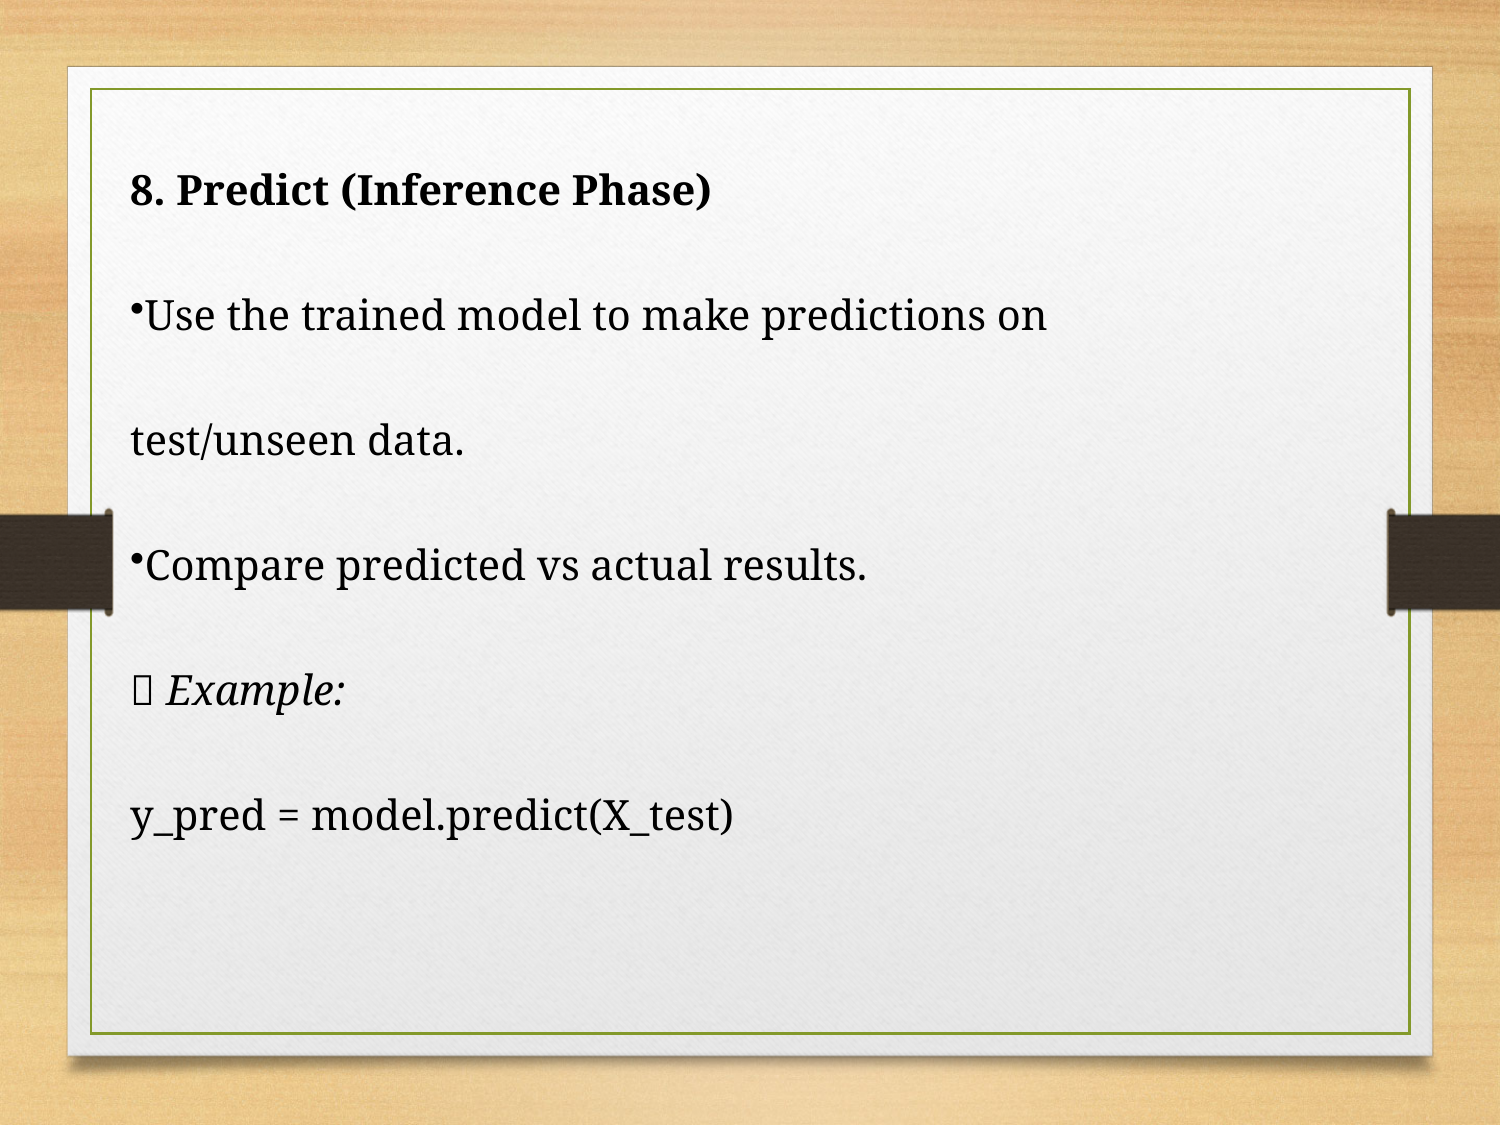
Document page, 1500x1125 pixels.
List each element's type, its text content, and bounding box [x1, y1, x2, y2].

text_box 8. Predict (Inference Phase) Use the trained model to make predictions on test/unseen data. Compare predicted vs actual results. 📘 Example: y_pred = model.predict(X_test) [115, 81, 1253, 847]
picture [0, 0, 1500, 1125]
